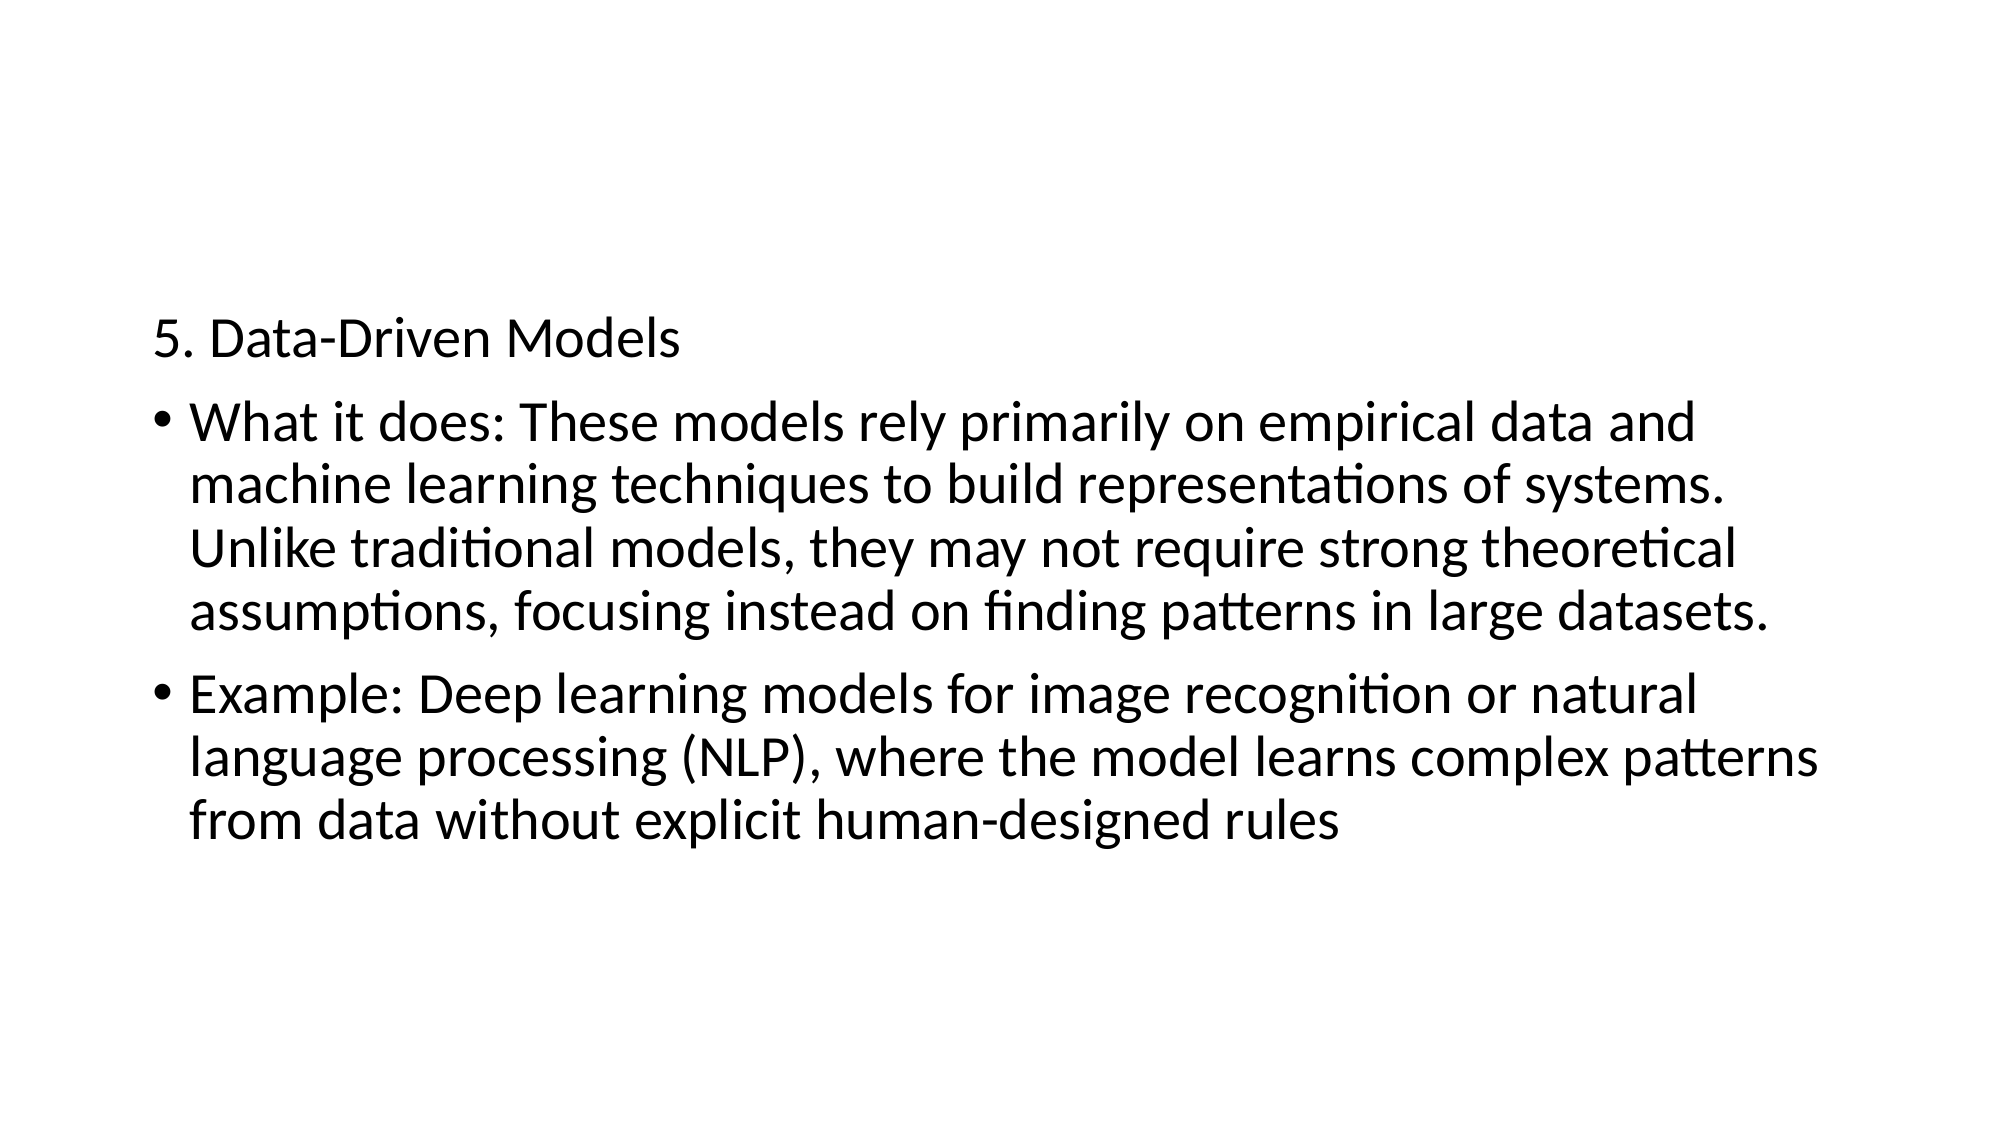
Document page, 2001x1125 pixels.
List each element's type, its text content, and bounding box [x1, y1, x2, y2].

list 5. Data-Driven Models What it does: These models rely primarily on empirical data and machine learning techniques to build representations of systems. Unlike traditional models, they may not require strong theoretical assumptions, focusing instead on finding patterns in large datasets. Example: Deep learning models for image recognition or natural language processing (NLP), where the model learns complex patterns from data without explicit human-designed rules [137, 299, 1863, 1014]
